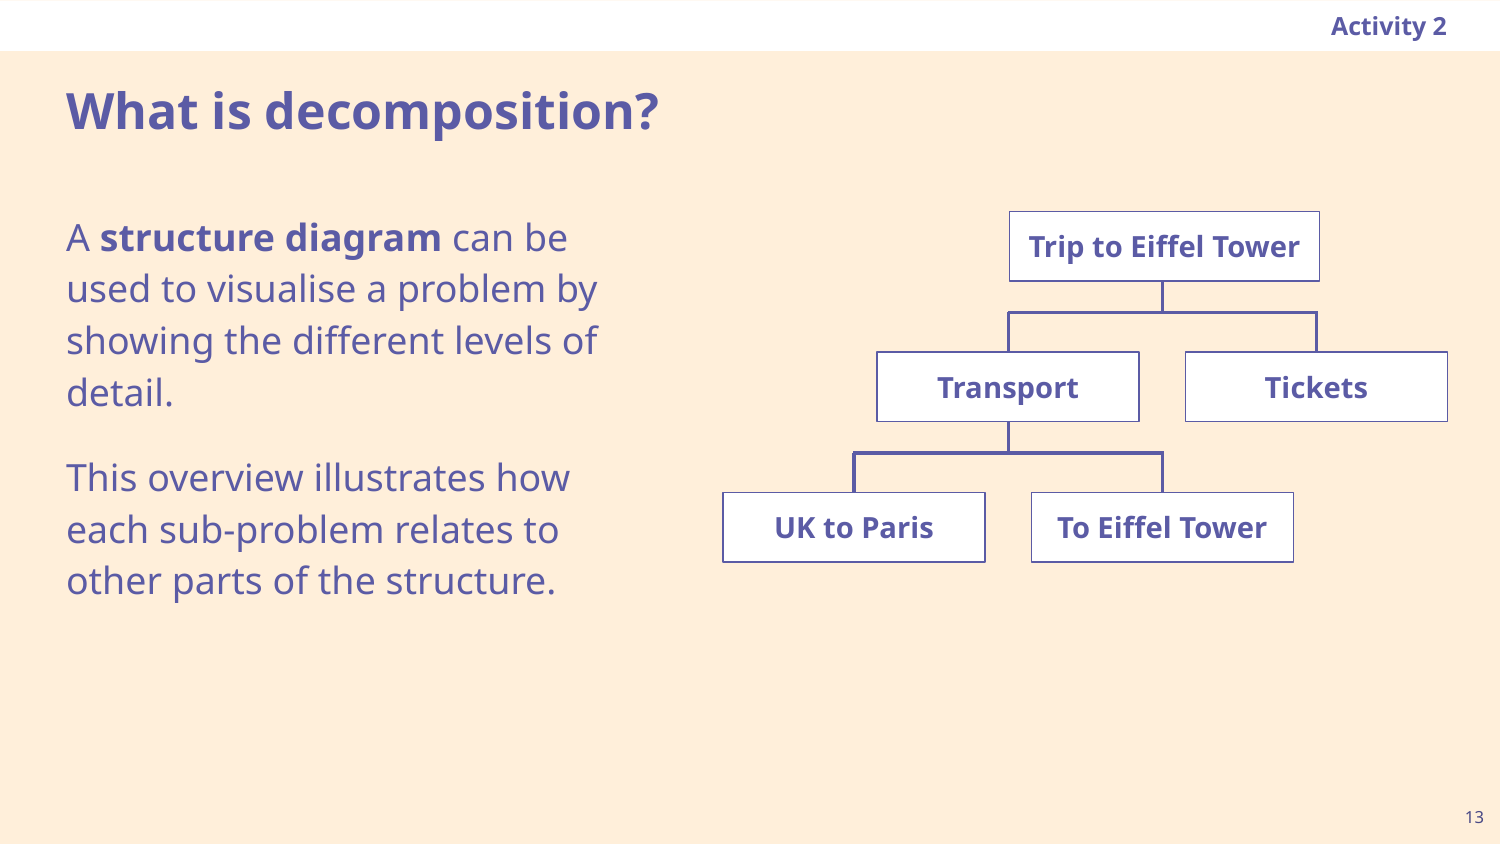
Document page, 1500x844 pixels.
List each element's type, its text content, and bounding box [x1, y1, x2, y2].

subtitle Activity 2 [862, 0, 1448, 52]
list A structure diagram can be used to visualise a problem by showing the different levels of detail. This overview illustrates how each sub-problem relates to other parts of the structure. [51, 191, 679, 793]
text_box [722, 211, 1448, 562]
slide_number ‹#› [1448, 792, 1500, 844]
title What is decomposition? [51, 52, 1449, 167]
